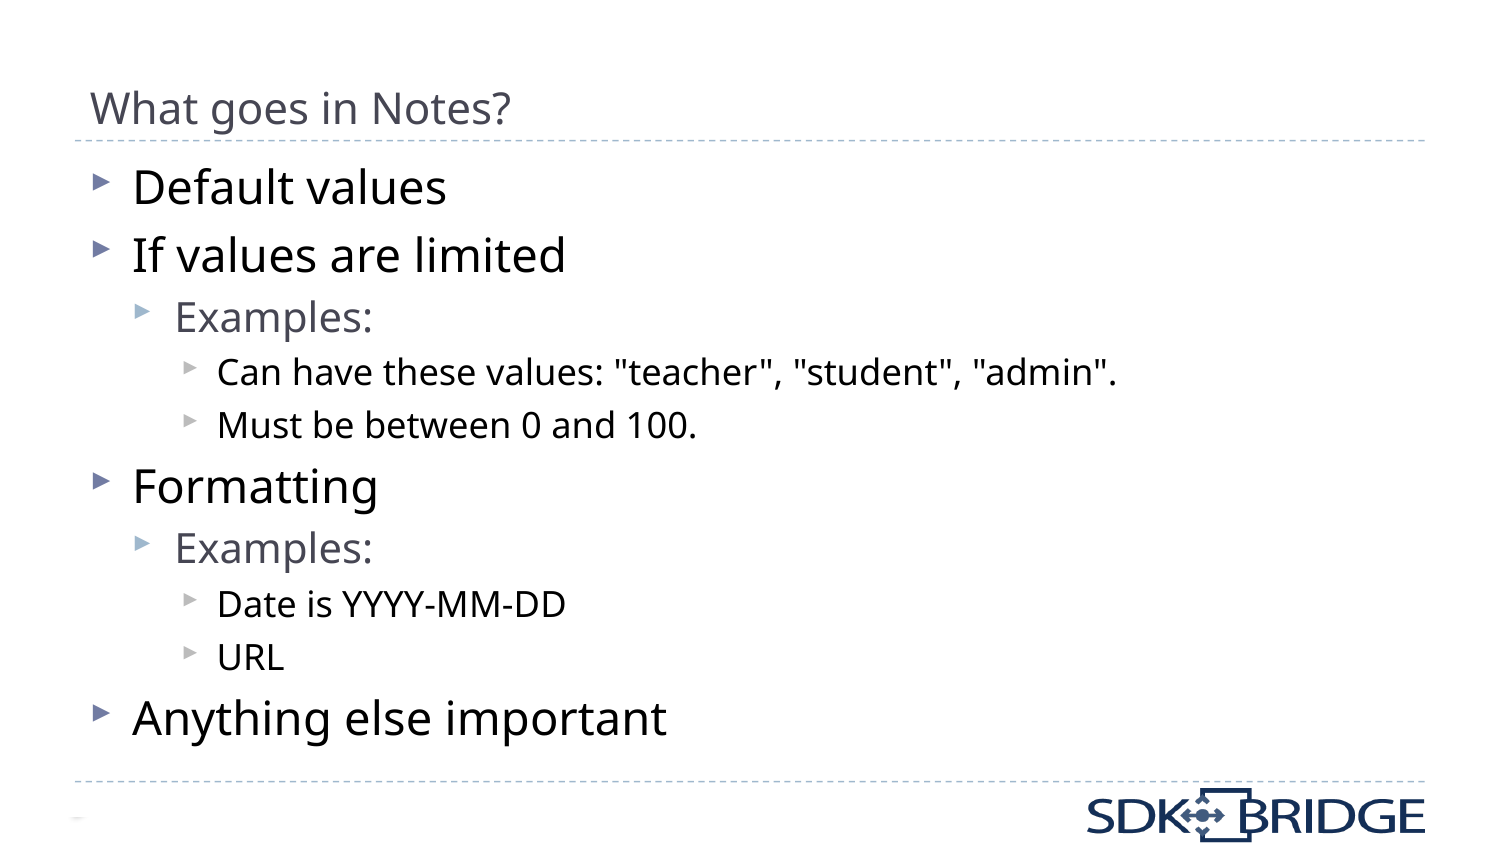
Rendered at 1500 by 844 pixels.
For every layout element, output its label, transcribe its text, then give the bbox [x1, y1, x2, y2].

picture [1087, 788, 1425, 843]
list Default values If values are limited Examples: Can have these values: "teacher", "student", "admin". Must be between 0 and 100. Formatting Examples: Date is YYYY-MM-DD URL Anything else important [75, 150, 1425, 758]
title What goes in Notes? [75, 18, 1425, 141]
